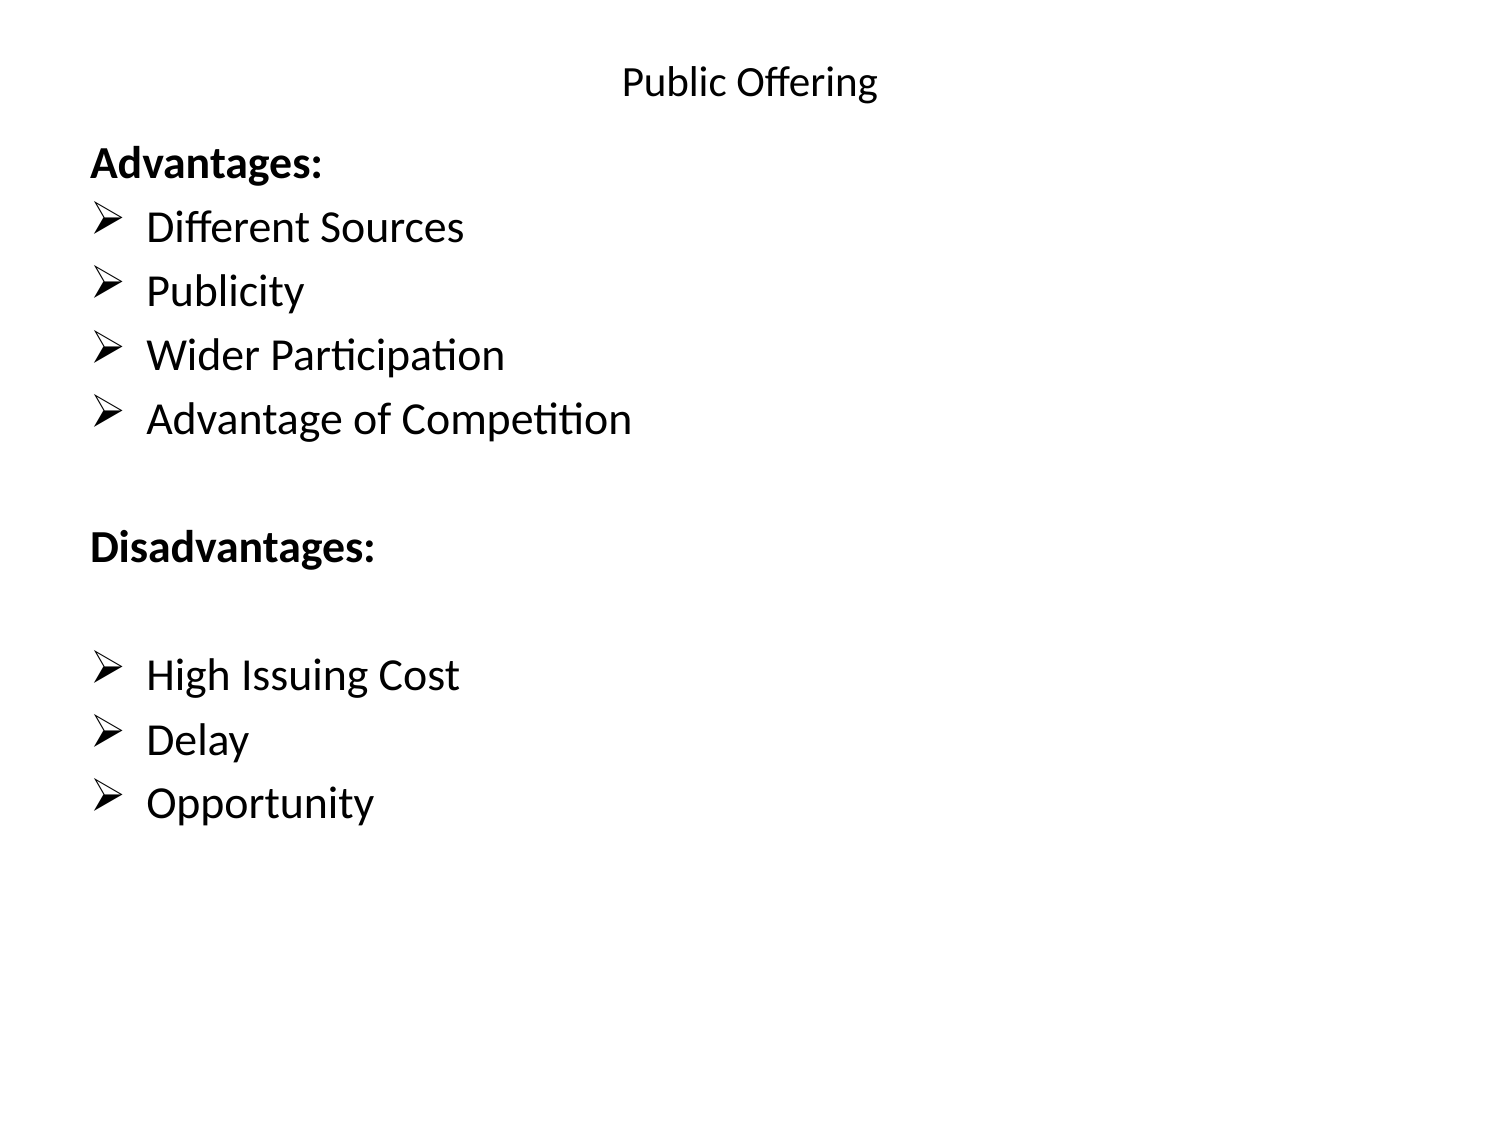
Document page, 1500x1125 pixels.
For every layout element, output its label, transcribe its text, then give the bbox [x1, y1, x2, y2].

title Public Offering [75, 45, 1425, 113]
list Advantages: Different Sources Publicity Wider Participation Advantage of Competition Disadvantages: High Issuing Cost Delay Opportunity [75, 125, 1425, 1100]
